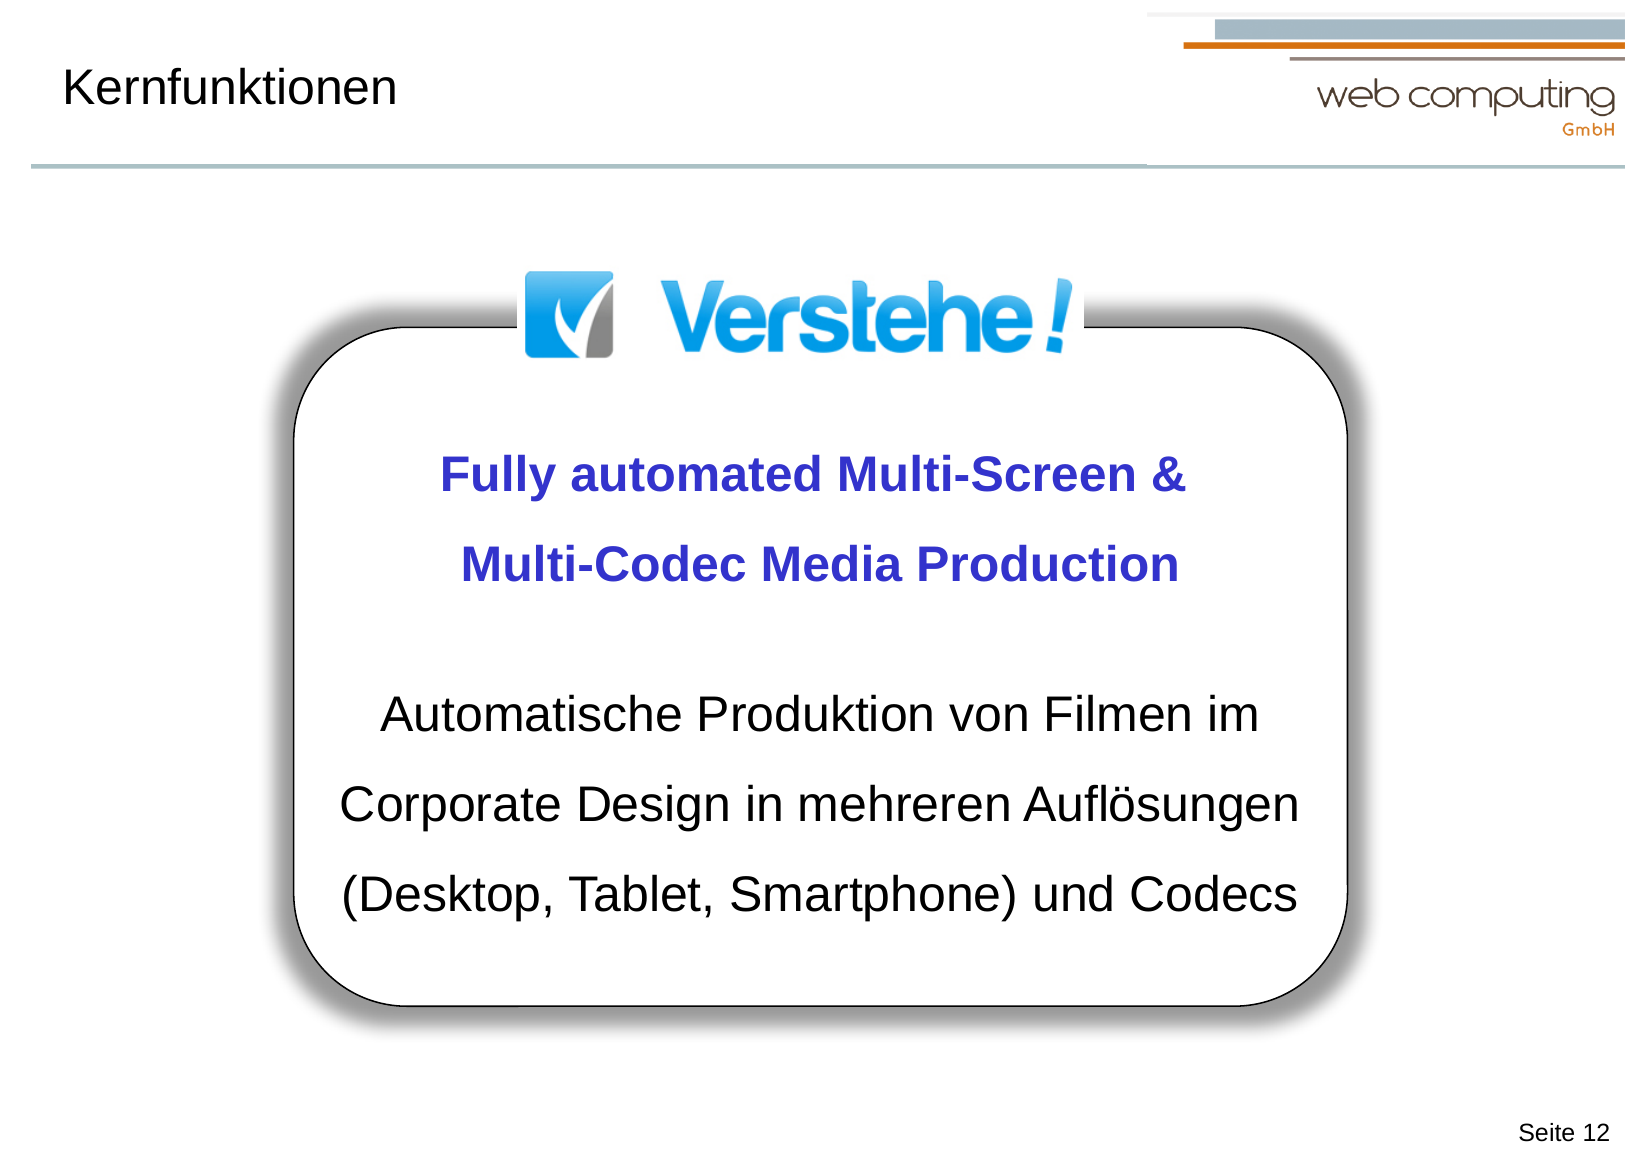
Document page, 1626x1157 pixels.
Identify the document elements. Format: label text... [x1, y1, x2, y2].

slide_number Seite 12 [1427, 1108, 1625, 1157]
picture [517, 255, 1084, 373]
text_box Fully automated Multi-Screen & Multi-Codec Media Production Automatische Produktion von Filmen im Corporate Design in mehreren Auflösungen (Desktop, Tablet, Smartphone) und Codecs [293, 327, 1348, 1007]
picture [1147, 5, 1625, 165]
title Kernfunktionen [47, 26, 1148, 143]
